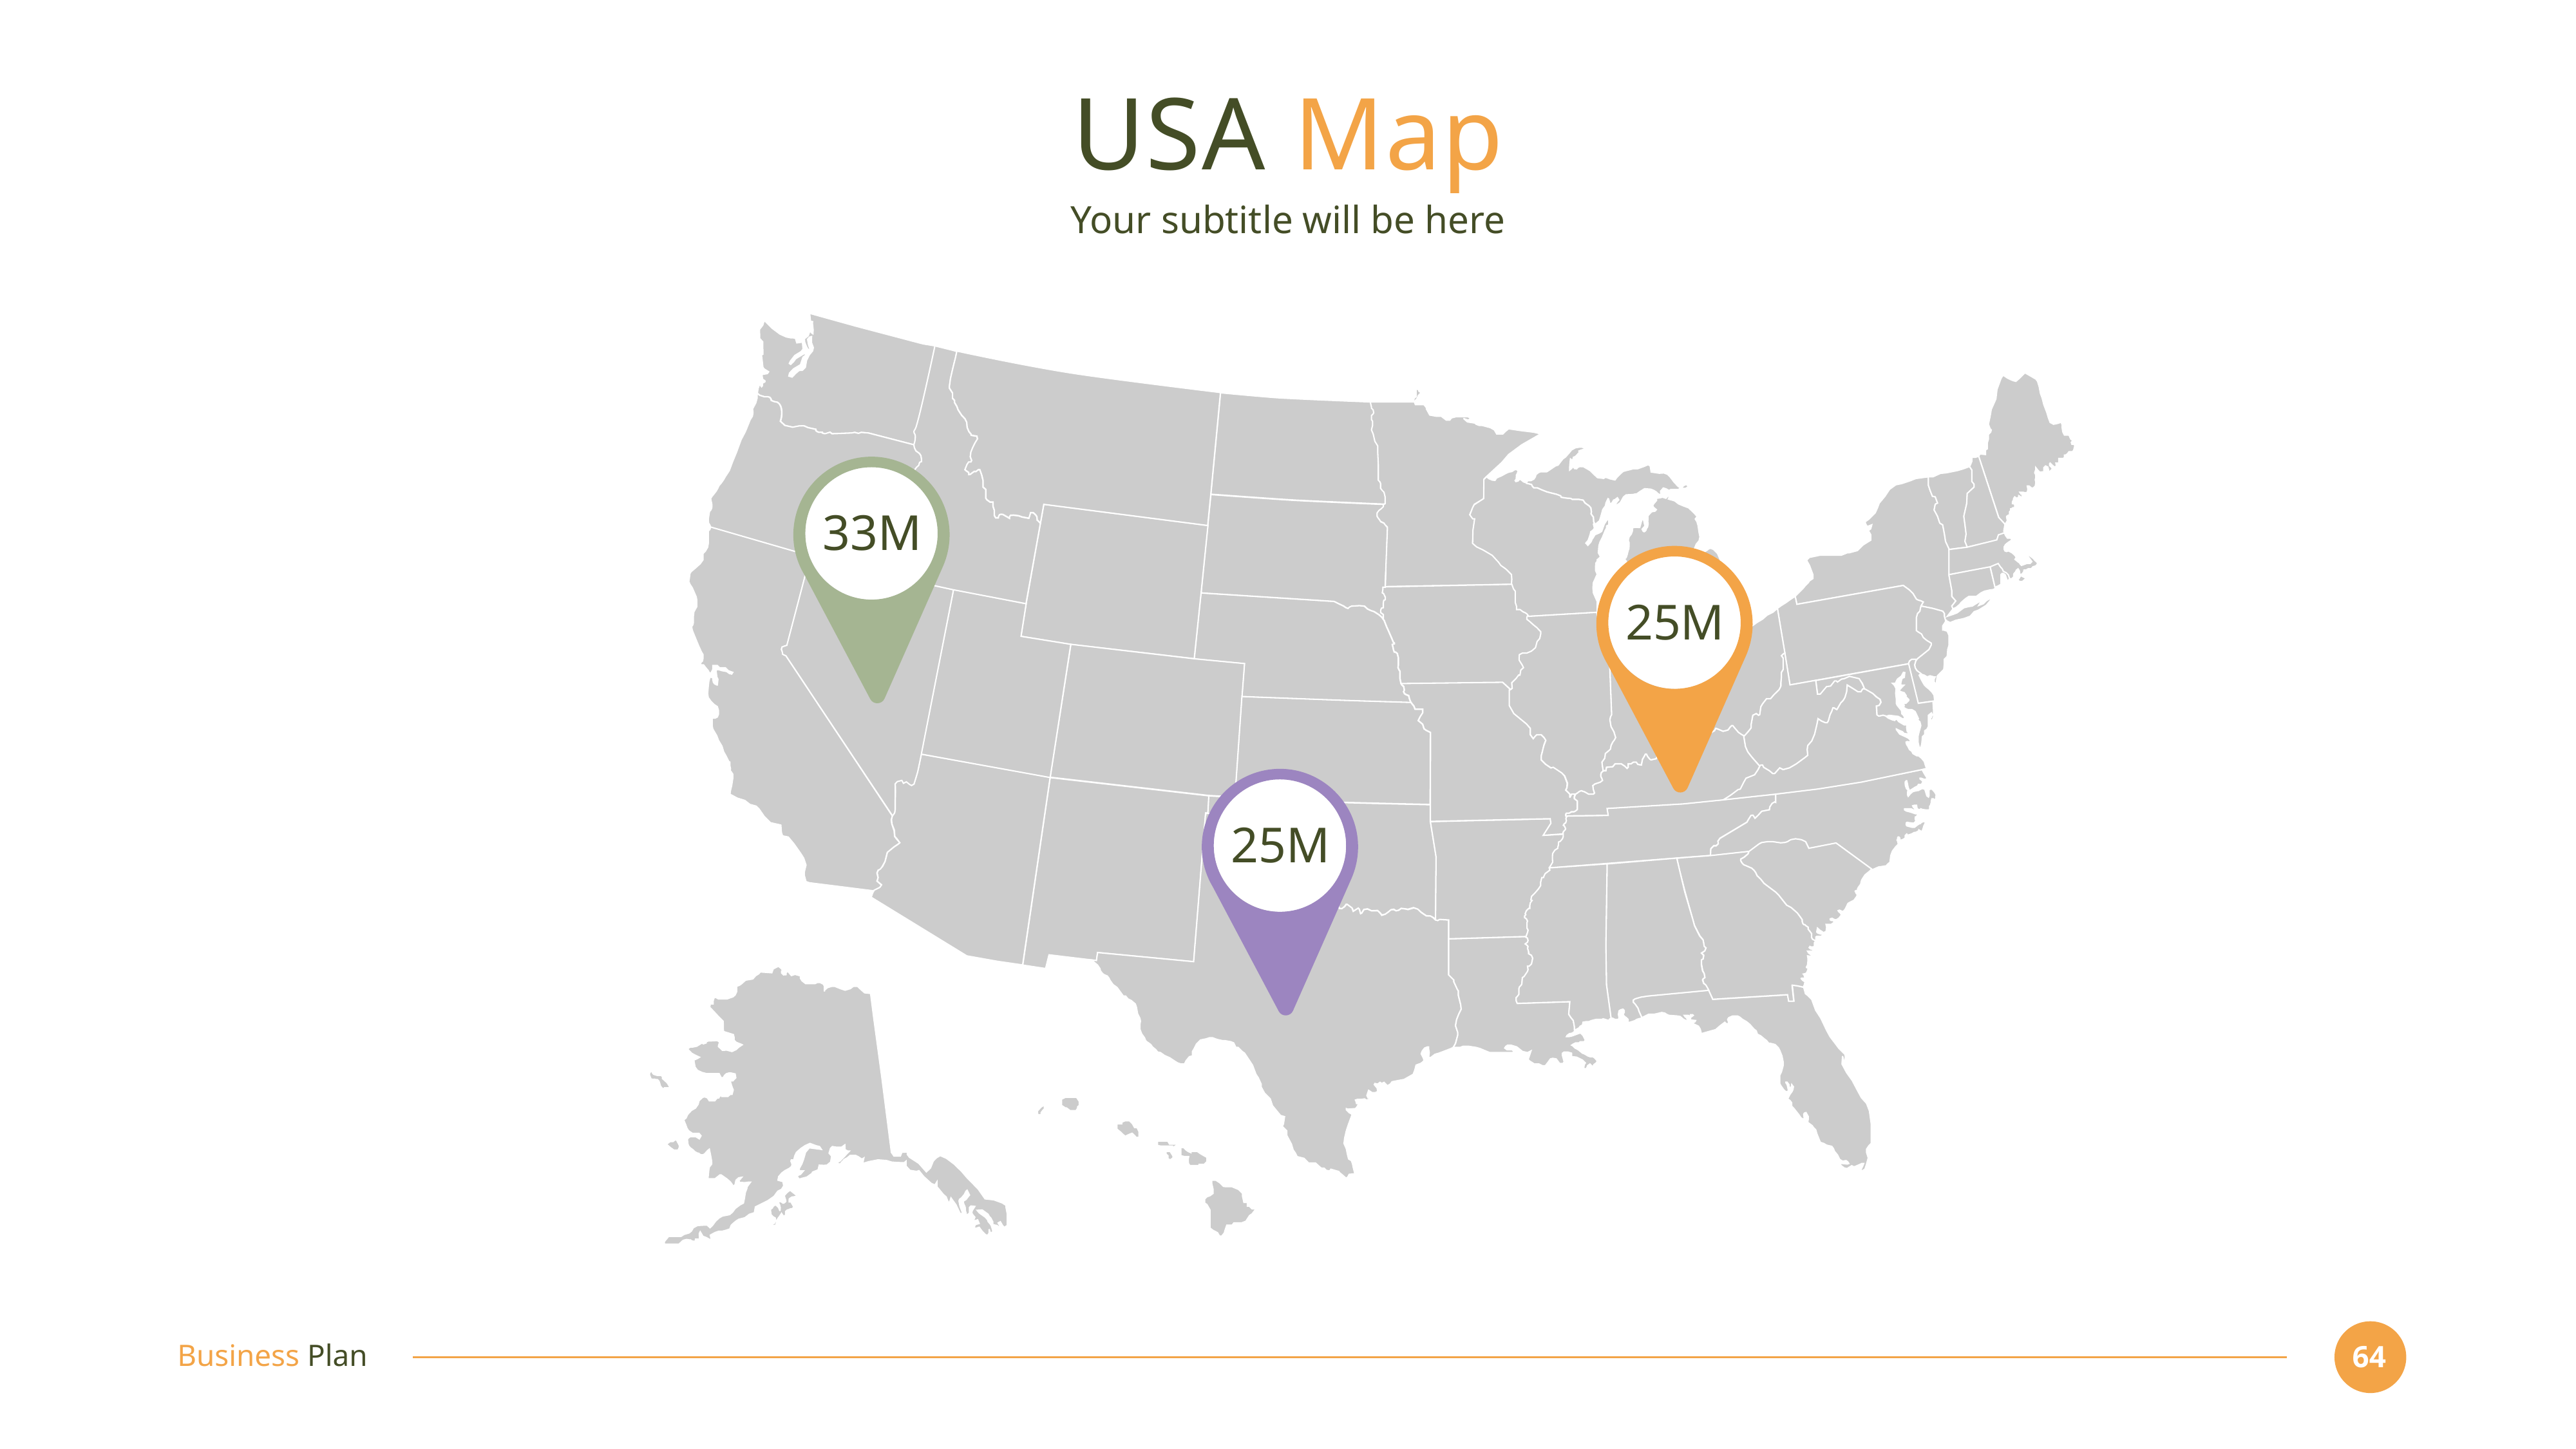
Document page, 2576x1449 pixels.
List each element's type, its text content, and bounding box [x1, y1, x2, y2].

title USA Map [177, 70, 2399, 193]
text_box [1202, 764, 1359, 1018]
list Your subtitle will be here [177, 196, 2399, 243]
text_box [649, 313, 2075, 1244]
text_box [793, 452, 951, 705]
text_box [1596, 541, 1754, 795]
